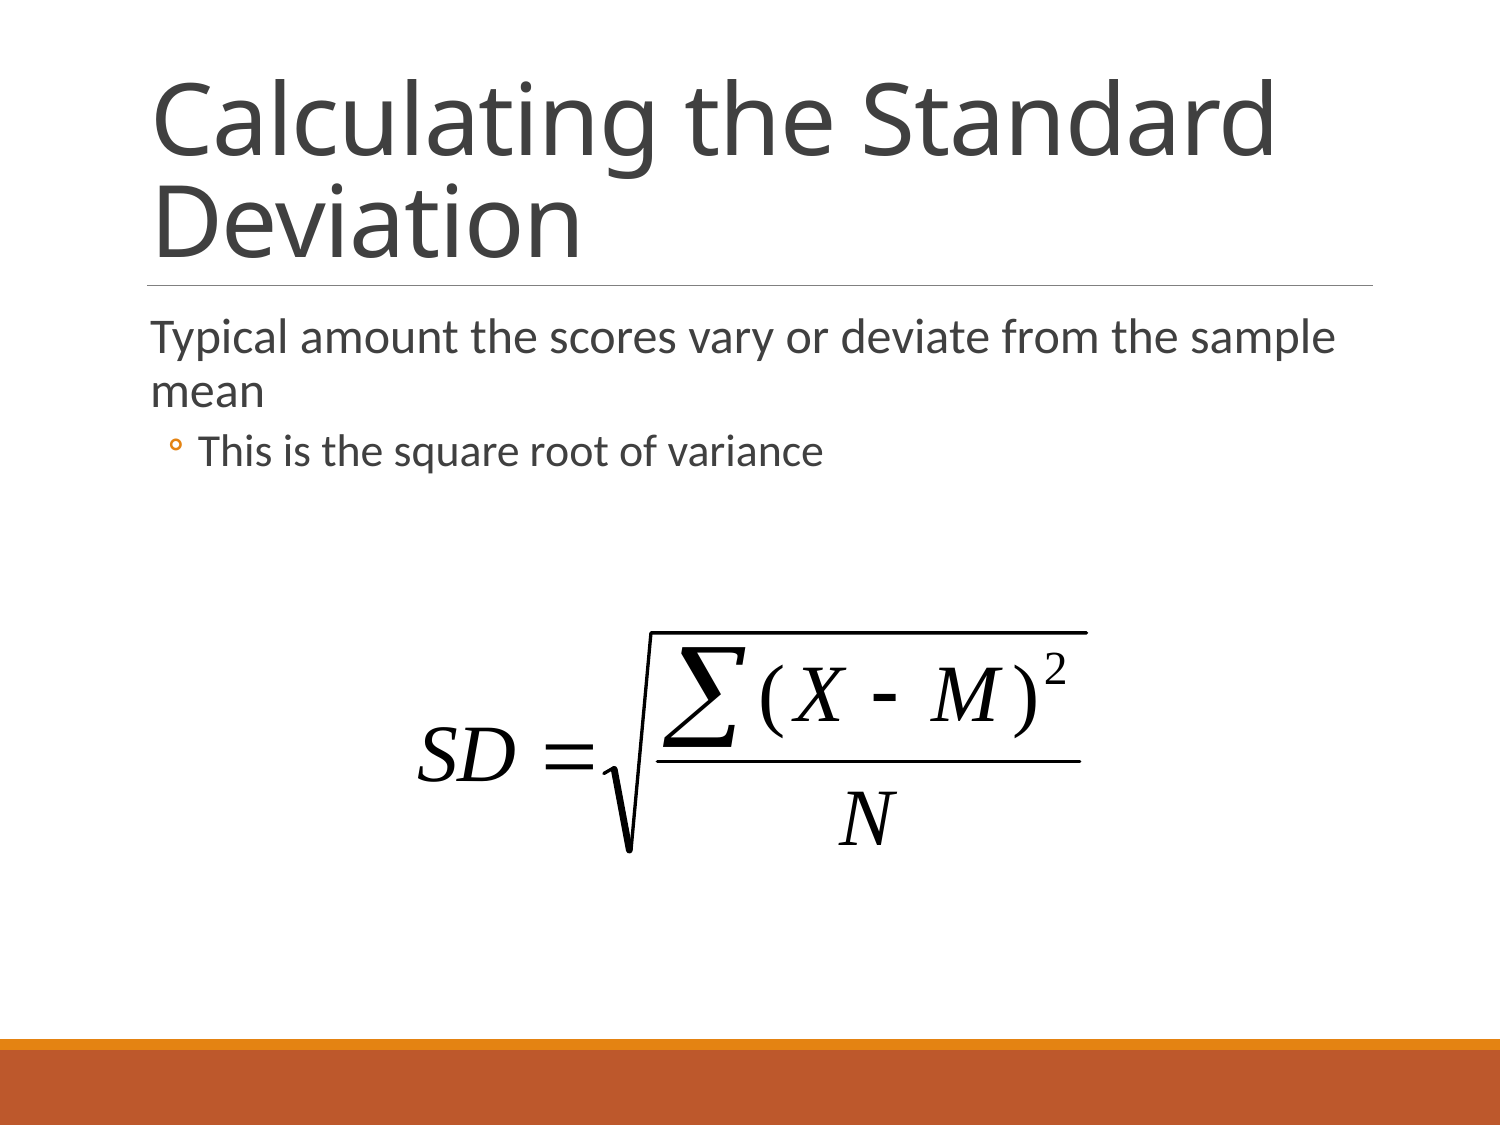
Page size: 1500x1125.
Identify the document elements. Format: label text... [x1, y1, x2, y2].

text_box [403, 611, 1105, 871]
title Calculating the Standard Deviation [135, 47, 1373, 285]
list Typical amount the scores vary or deviate from the sample mean This is the square root of variance [135, 302, 1373, 963]
